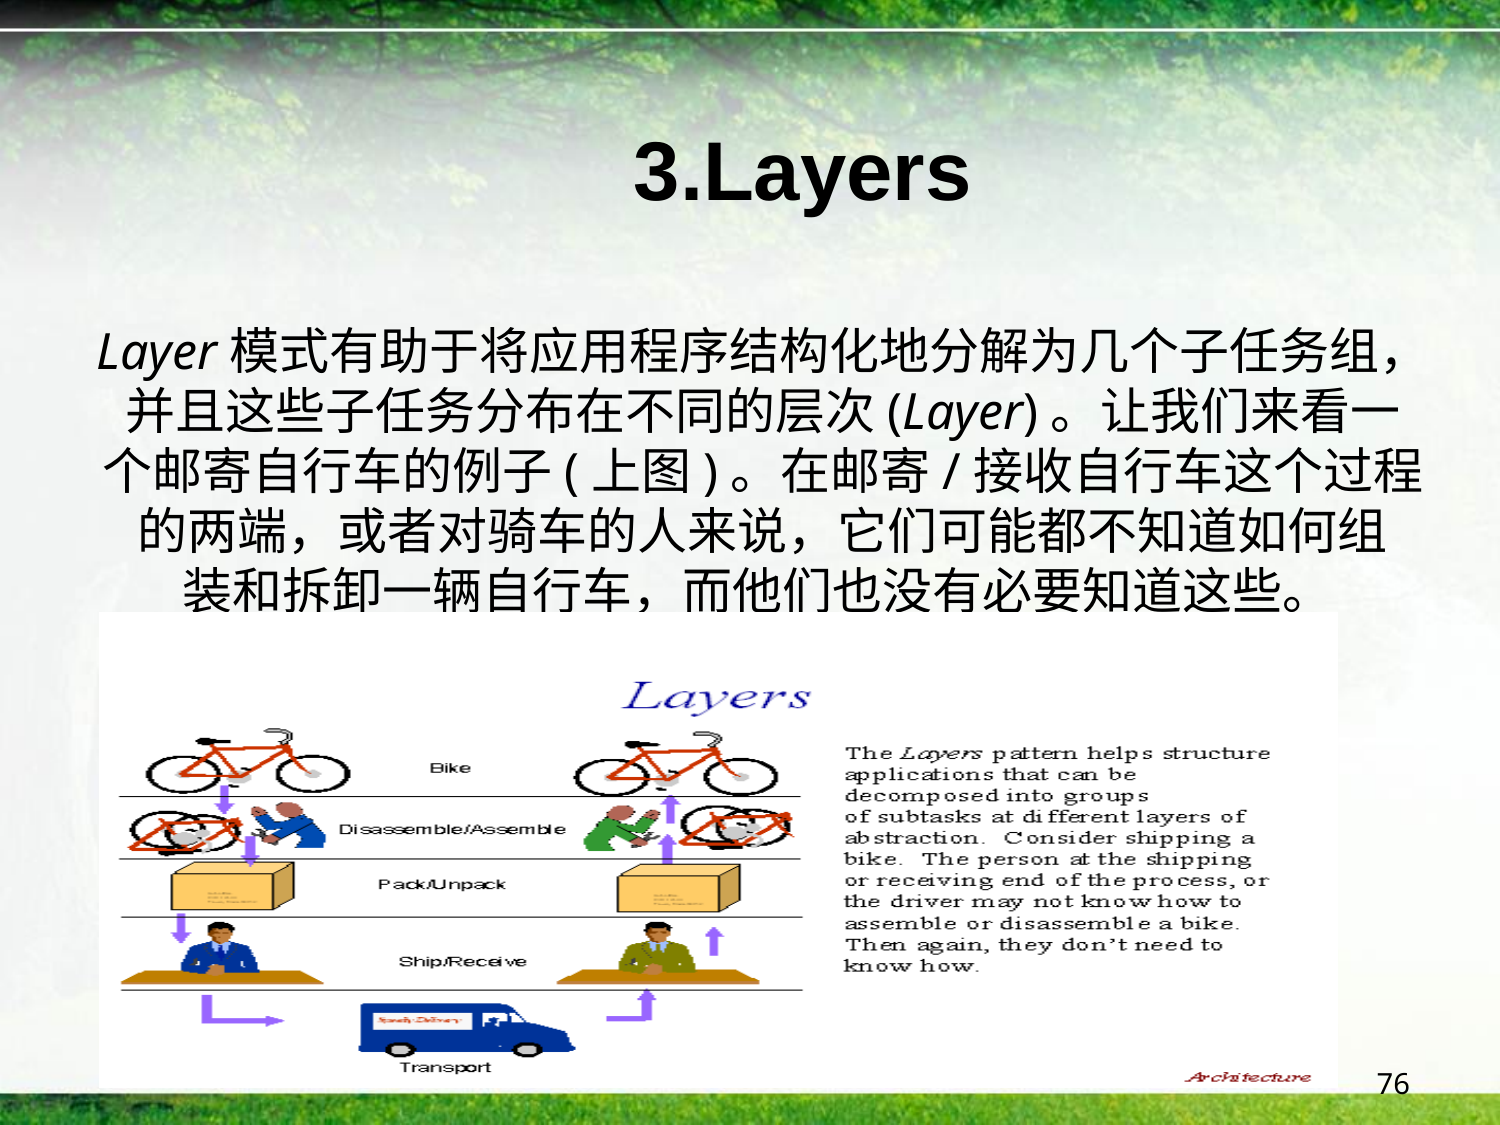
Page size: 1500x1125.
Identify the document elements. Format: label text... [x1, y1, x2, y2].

title 3.Layers [174, 37, 1454, 226]
text_box [1112, 1037, 1425, 1113]
text_box Layer模式有助于将应用程序结构化地分解为几个子任务组， 并且这些子任务分布在不同的层次(Layer)。让我们来看一 个邮寄自行车的例子(上图)。在邮寄/接收自行车这个过程 的两端，或者对骑车的人来说，它们可能都不知道如何组 装和拆卸一辆自行车，而他们也没有必要知道这些。 [81, 312, 1444, 628]
picture [0, 0, 1500, 1125]
